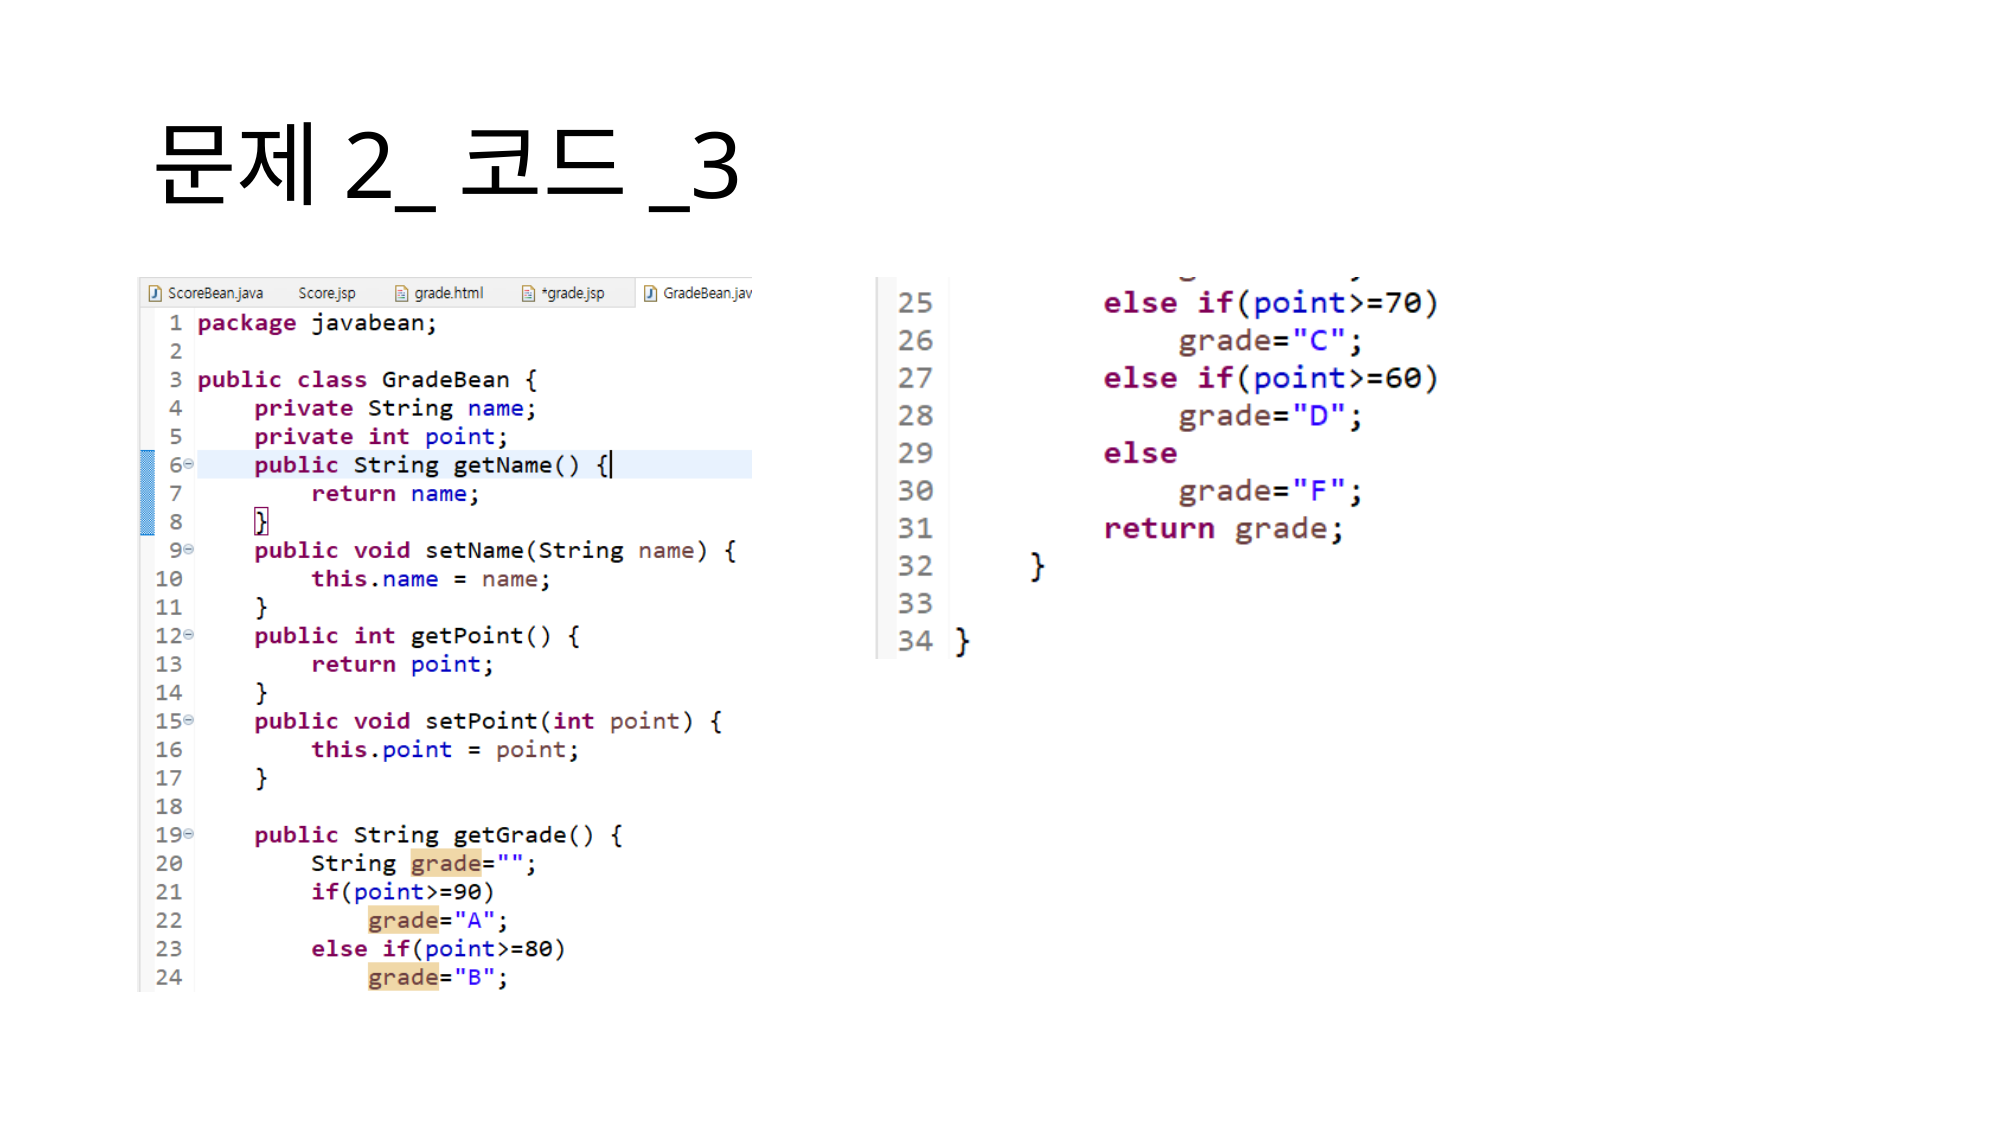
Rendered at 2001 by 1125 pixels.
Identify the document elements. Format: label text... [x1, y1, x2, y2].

title 문제2_코드_3 [137, 59, 1863, 278]
picture [875, 277, 1449, 659]
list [137, 277, 752, 992]
